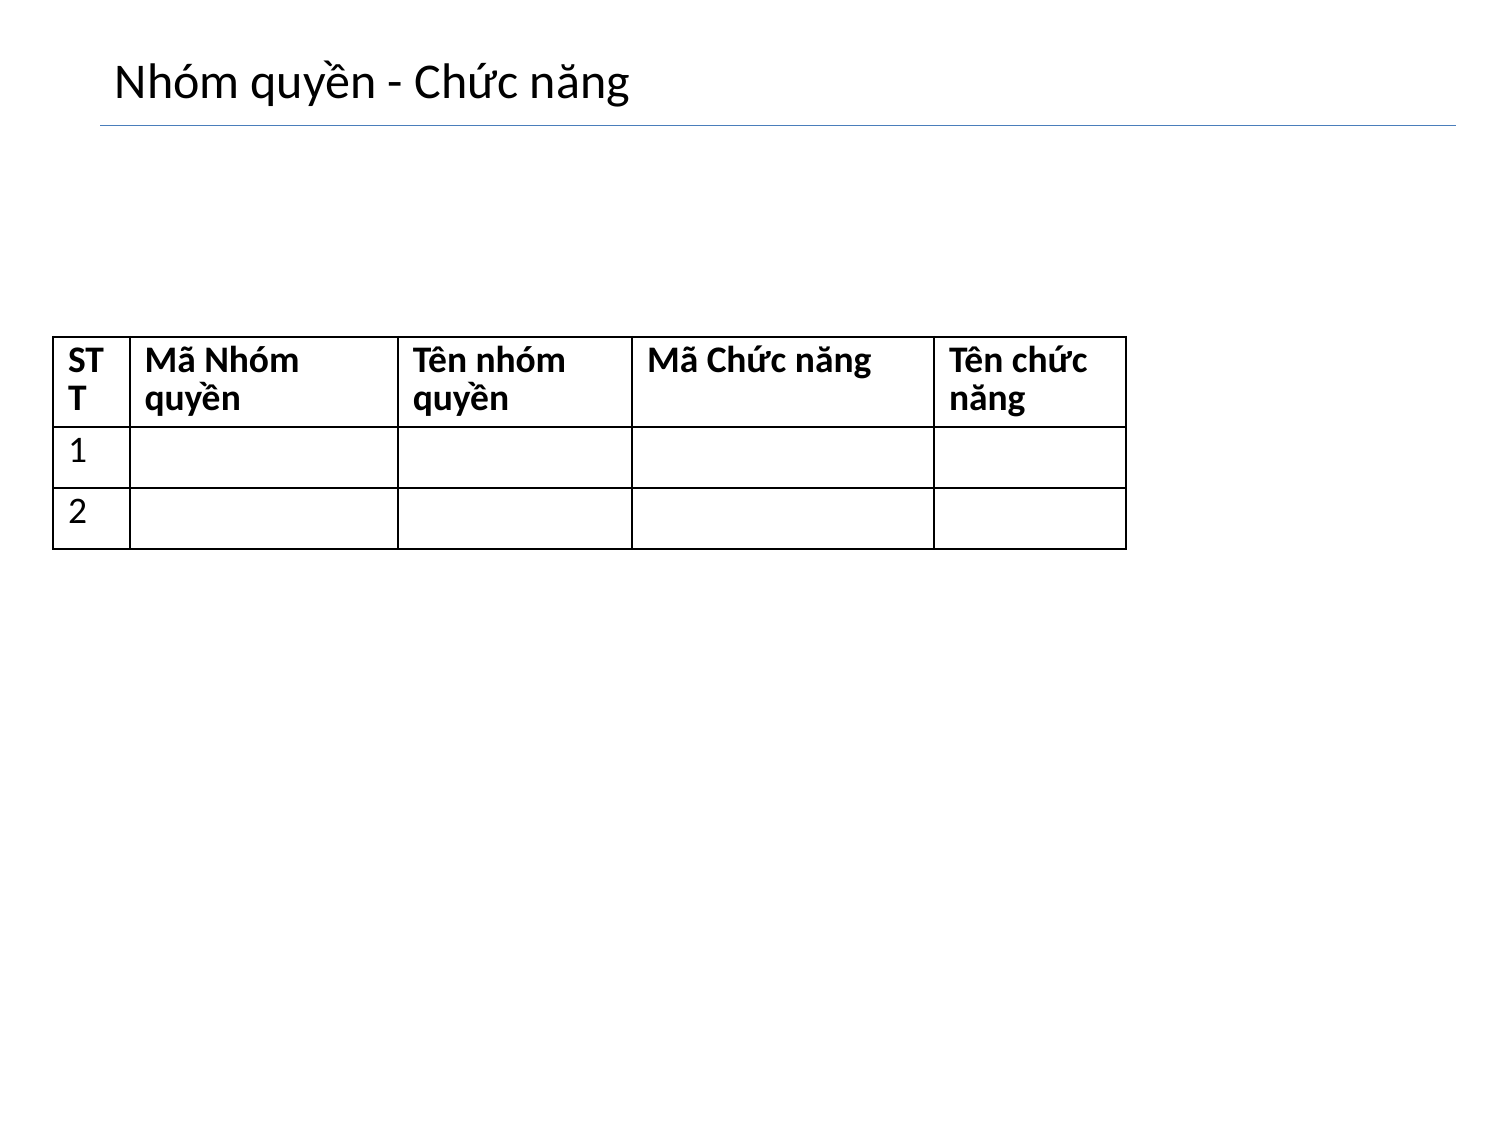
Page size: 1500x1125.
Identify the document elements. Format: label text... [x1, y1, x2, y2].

table_header Mã Chức năng [633, 338, 933, 426]
table_header Tên chức năng [935, 338, 1125, 426]
table_header STT [54, 338, 129, 426]
table_cell [131, 428, 397, 487]
table_cell [935, 428, 1125, 487]
table_cell [399, 428, 631, 487]
table_header Tên nhóm quyền [399, 338, 631, 426]
table_cell 2 [54, 489, 129, 548]
text_box Nhóm quyền - Chức năng [100, 41, 1457, 116]
table_cell 1 [54, 428, 129, 487]
table_cell [633, 428, 933, 487]
table_cell [935, 489, 1125, 548]
table_cell [633, 489, 933, 548]
table_cell [131, 489, 397, 548]
table_cell [399, 489, 631, 548]
table_header Mã Nhóm quyền [131, 338, 397, 426]
